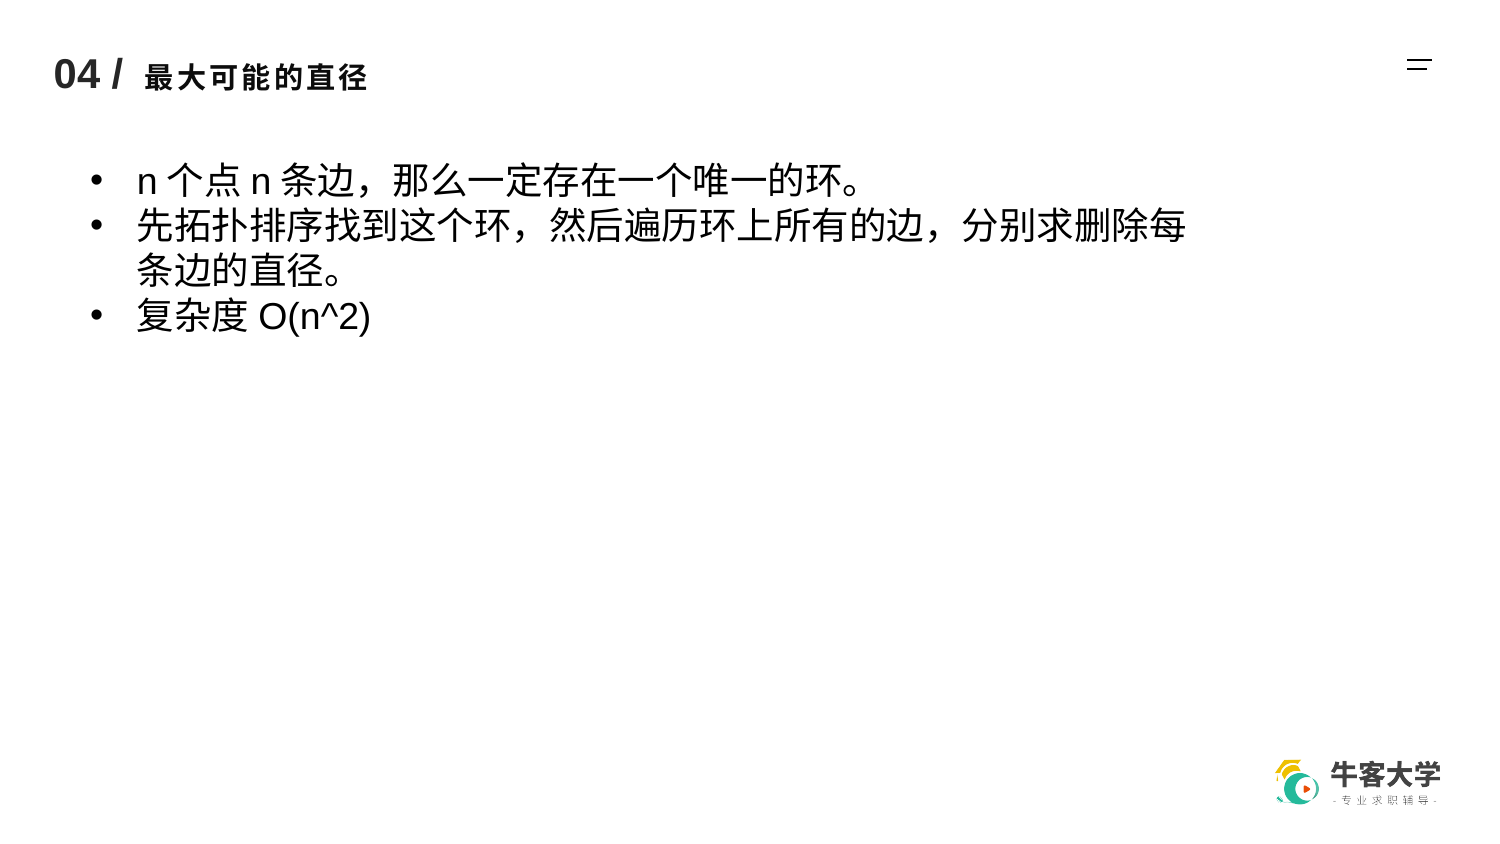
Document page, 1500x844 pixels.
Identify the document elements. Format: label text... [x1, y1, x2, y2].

text_box n个点n条边，那么一定存在一个唯一的环。 先拓扑排序找到这个环，然后遍历环上所有的边，分别求删除每条边的直径。 复杂度O(n^2) [75, 149, 1210, 390]
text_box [1407, 59, 1433, 69]
picture [1269, 748, 1456, 816]
text_box 04 / 最大可能的直径 [39, 23, 422, 104]
